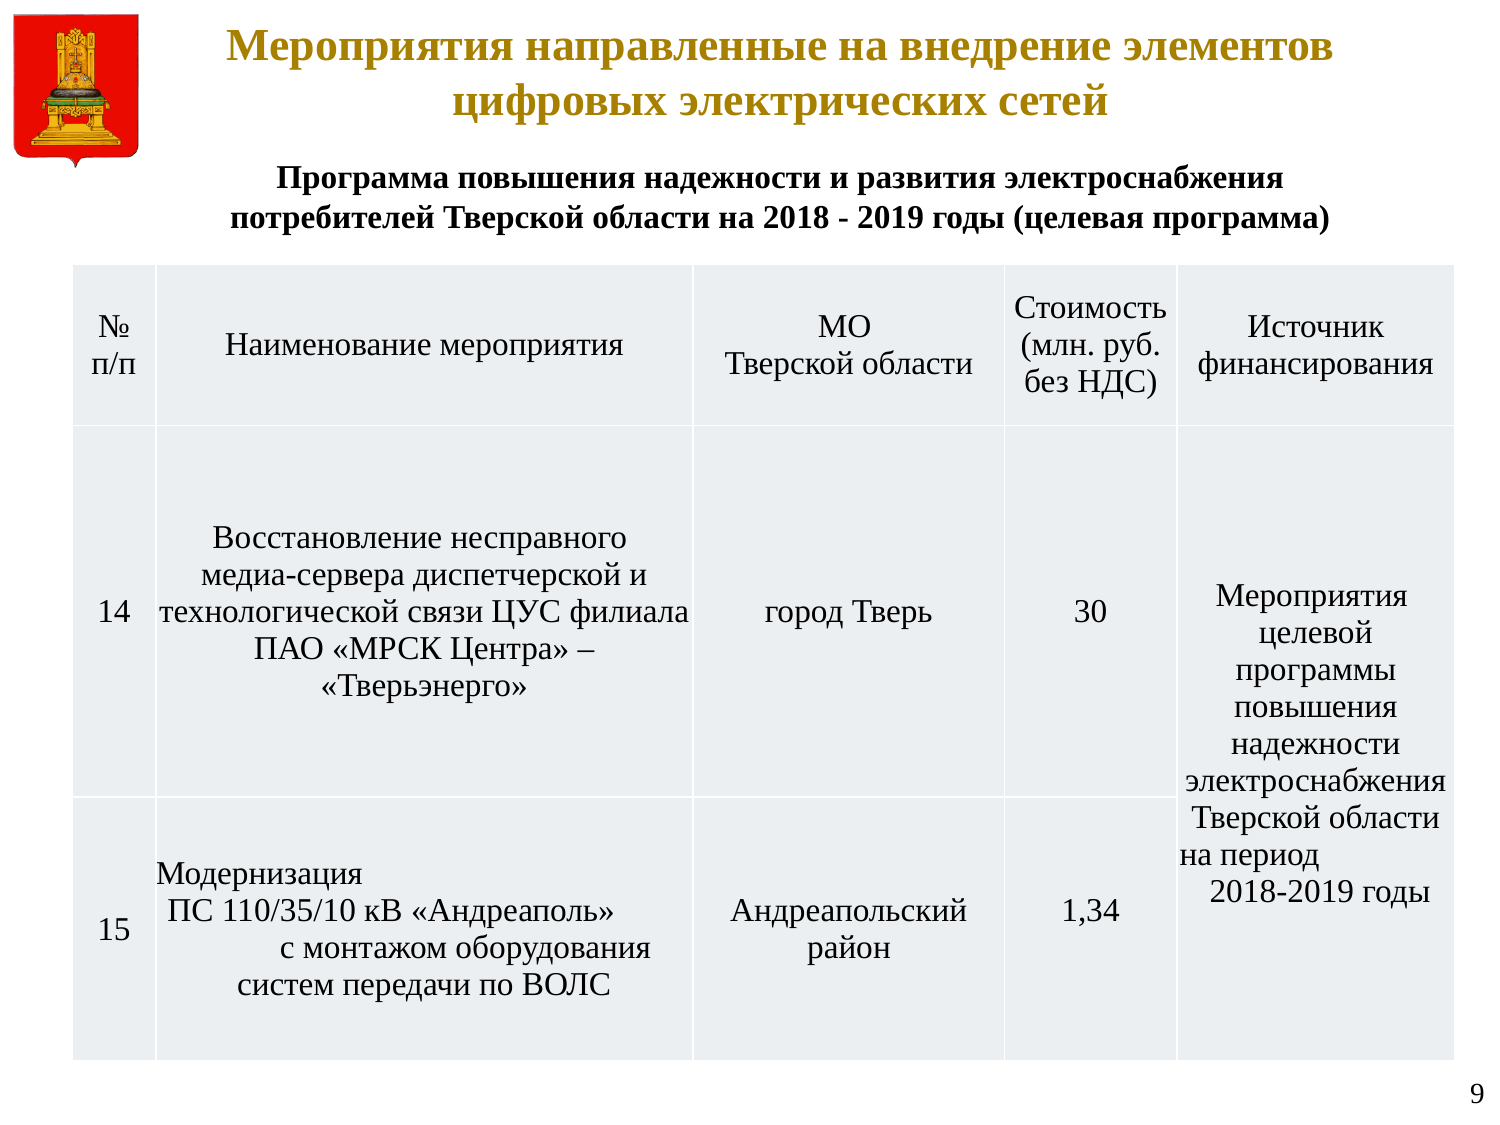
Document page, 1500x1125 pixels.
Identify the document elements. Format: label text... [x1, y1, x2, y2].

table_cell Модернизация ПС 110/35/10 кВ «Андреаполь» с монтажом оборудования систем передачи по ВОЛС [157, 798, 692, 1060]
slide_number 9 [1204, 1066, 1500, 1125]
table_header Источник финансирования [1178, 265, 1454, 425]
table_cell 30 [1005, 426, 1176, 796]
table_cell 14 [73, 426, 155, 796]
table_cell 15 [73, 798, 155, 1060]
table_cell Восстановление несправного медиа-сервера диспетчерской и технологической связи ЦУС филиала ПАО «МРСК Центра» – «Тверьэнерго» [157, 426, 692, 796]
table_cell 1,34 [1005, 798, 1176, 1060]
picture [10, 6, 147, 176]
table_header Наименование мероприятия [157, 265, 692, 425]
table_cell Андреапольский район [694, 798, 1004, 1060]
text_box Мероприятия направленные на внедрение элементов цифровых электрических сетей Программа повышения надежности и развития электроснабжения потребителей Тверской области на 2018 - 2019 годы (целевая программа) [211, 7, 1351, 103]
table_header № п/п [73, 265, 155, 425]
table_header Стоимость (млн. руб. без НДС) [1005, 265, 1176, 425]
table_header МО Тверской области [694, 265, 1004, 425]
table_cell город Тверь [694, 426, 1004, 796]
table_cell Мероприятия целевой программы повышения надежности электроснабжения Тверской области на период 2018-2019 годы [1178, 426, 1454, 1060]
